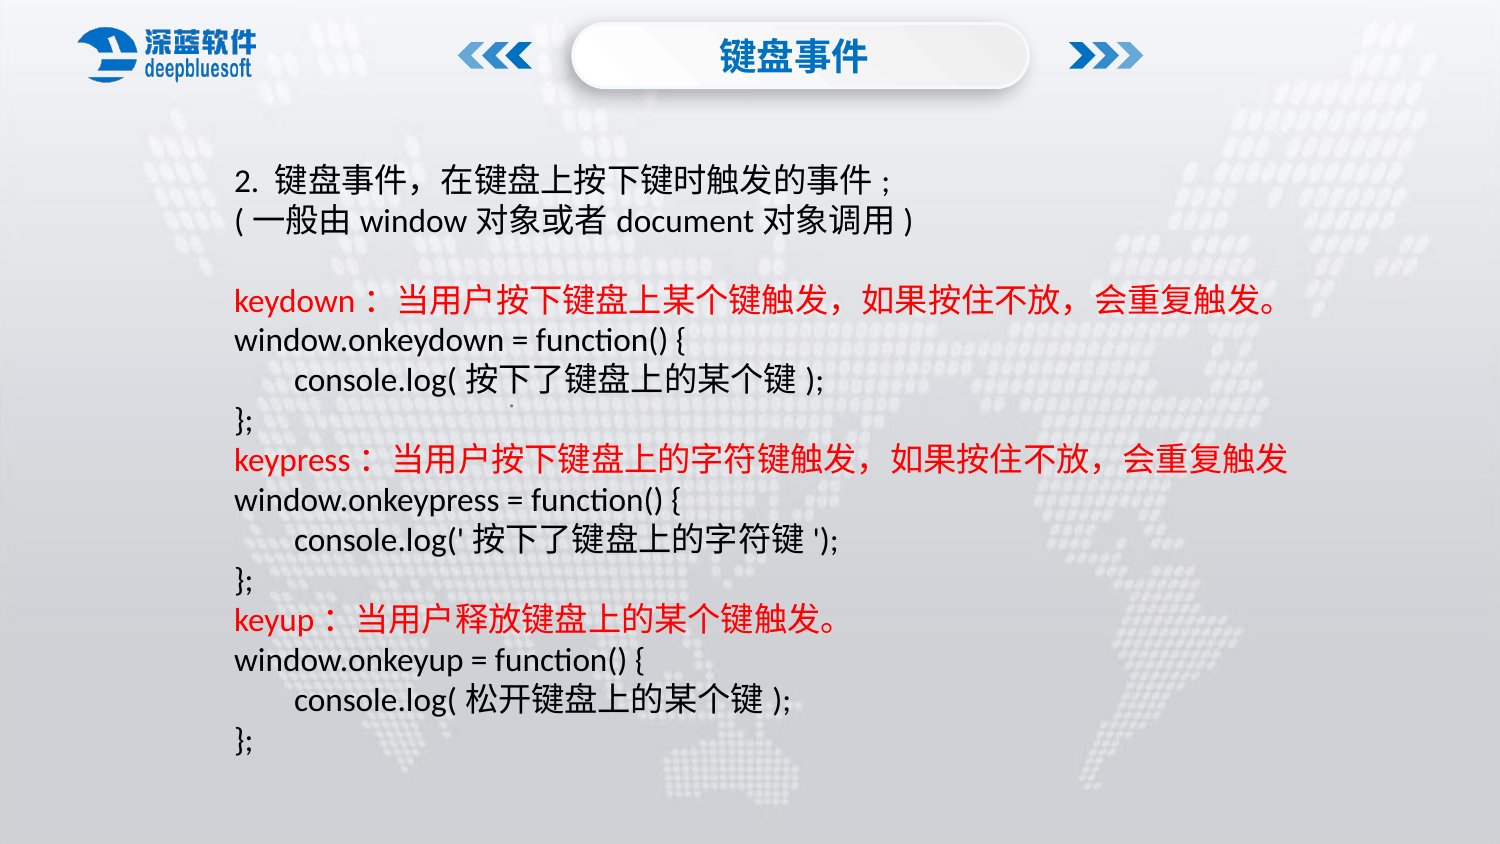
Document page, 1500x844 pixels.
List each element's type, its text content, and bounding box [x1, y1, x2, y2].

text_box [583, 21, 1031, 90]
text_box 键盘事件 [572, 28, 1016, 82]
text_box 2. 键盘事件，在键盘上按下键时触发的事件; (一般由window对象或者document对象调用) keydown：当用户按下键盘上某个键触发，如果按住不放，会重复触发。 window.onkeydown = function() { console.log(按下了键盘上的某个键); }; keypress：当用户按下键盘上的字符键触发，如果按住不放，会重复触发 window.onkeypress = function() { console.log('按下了键盘上的字符键'); }; keyup：当用户释放键盘上的某个键触发。 window.onkeyup = function() { console.log(松开键盘上的某个键); }; [219, 151, 1355, 766]
picture [0, 0, 1500, 844]
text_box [1068, 41, 1144, 69]
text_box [457, 41, 533, 69]
